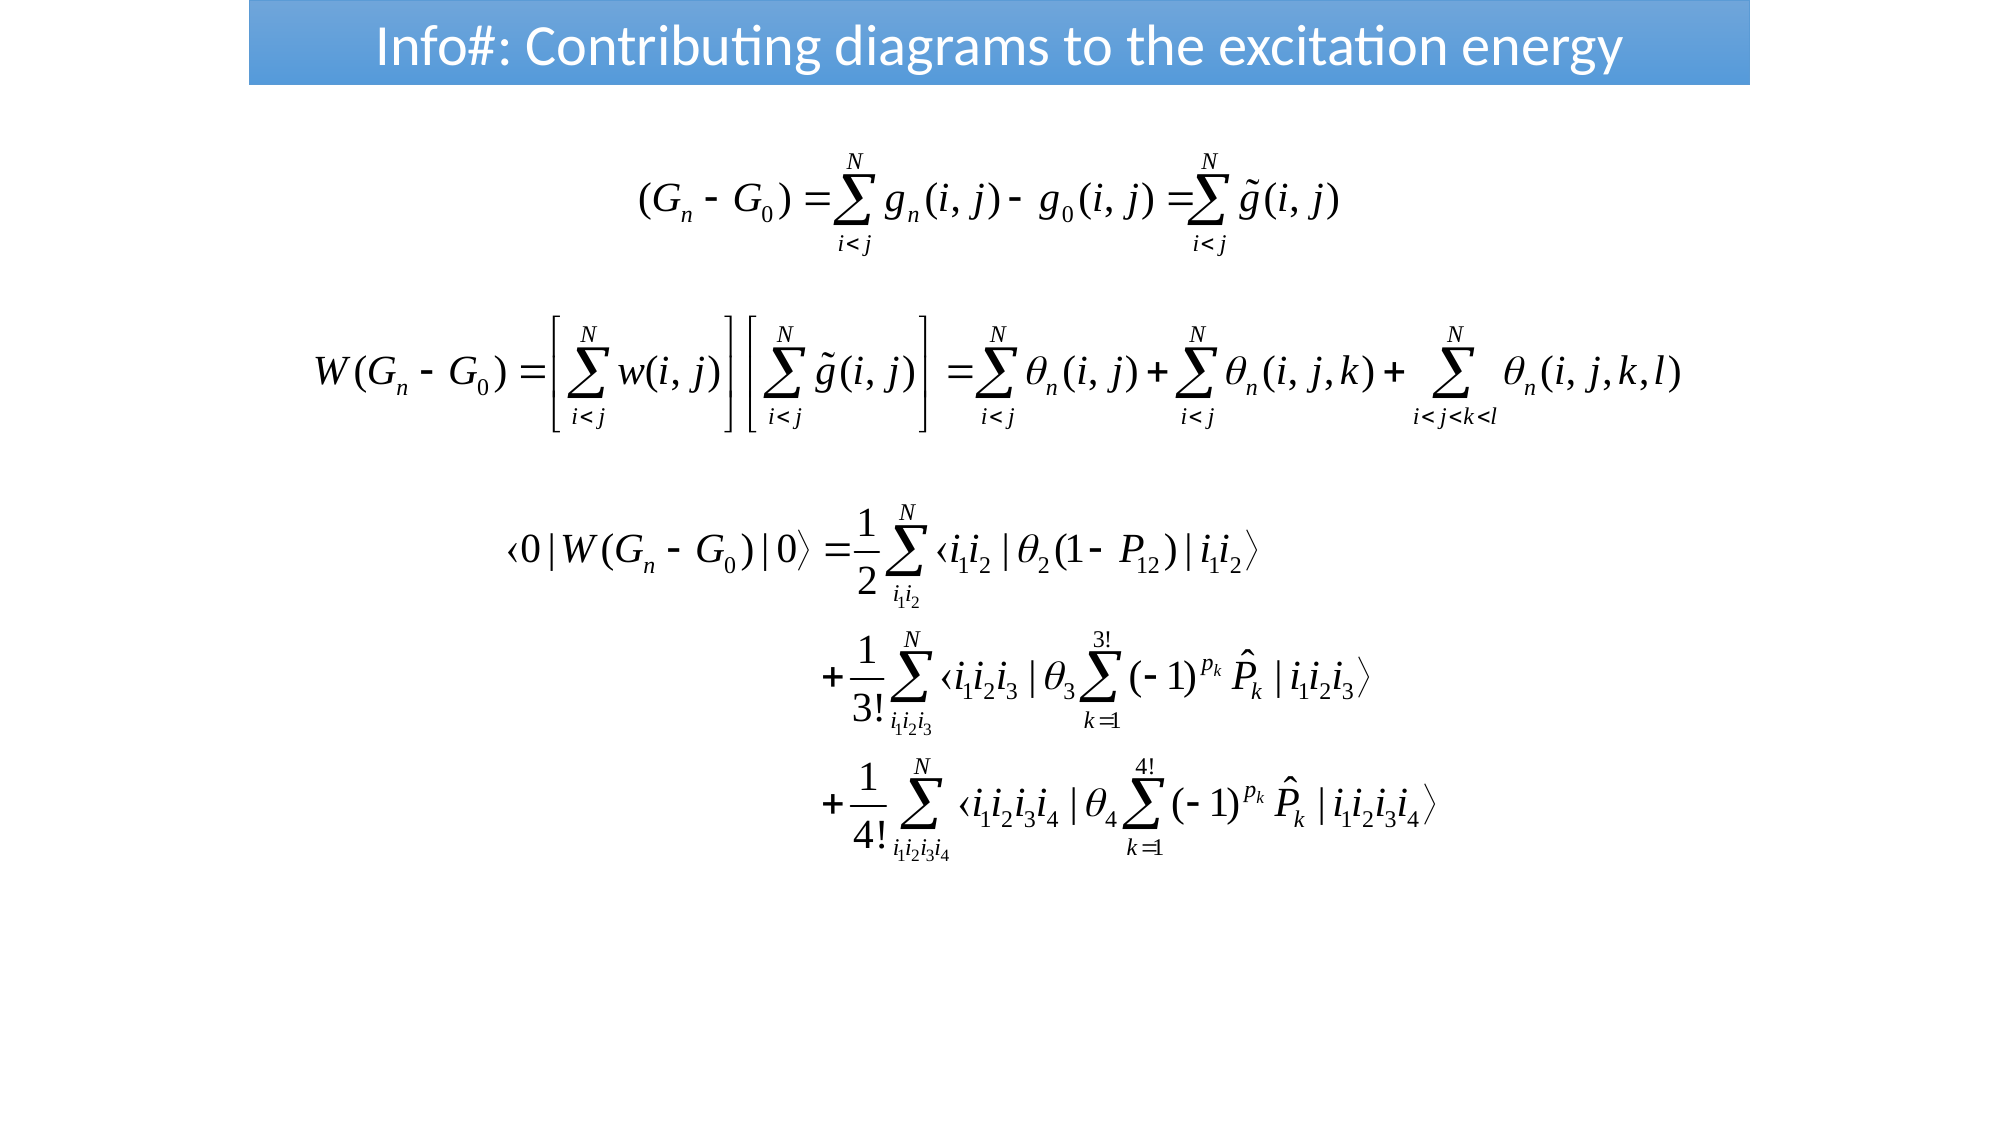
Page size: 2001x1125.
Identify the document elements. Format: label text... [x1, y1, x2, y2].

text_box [499, 492, 1446, 870]
text_box Info#: Contributing diagrams to the excitation energy [249, 0, 1750, 85]
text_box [632, 142, 1347, 264]
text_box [310, 308, 1690, 441]
